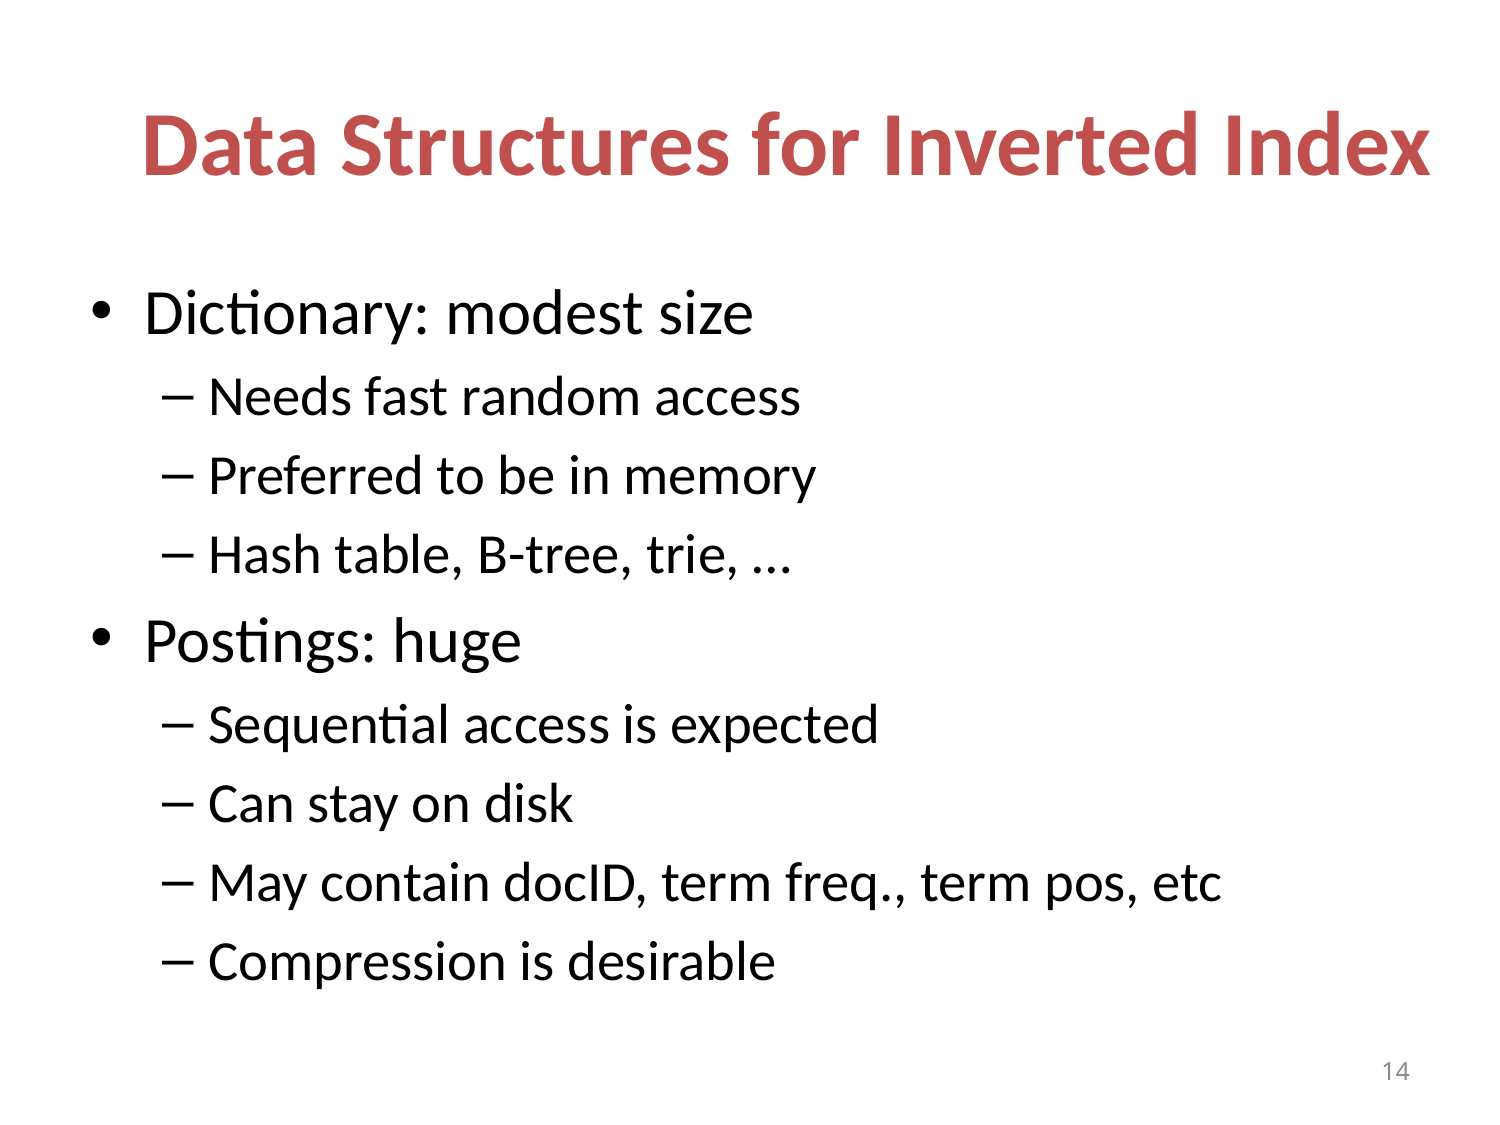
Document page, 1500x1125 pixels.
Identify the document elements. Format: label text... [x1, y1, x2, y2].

list Dictionary: modest size Needs fast random access Preferred to be in memory Hash table, B-tree, trie, … Postings: huge Sequential access is expected Can stay on disk May contain docID, term freq., term pos, etc Compression is desirable [75, 262, 1425, 1005]
title Data Structures for Inverted Index [75, 45, 1500, 233]
slide_number 14 [1074, 1042, 1425, 1103]
